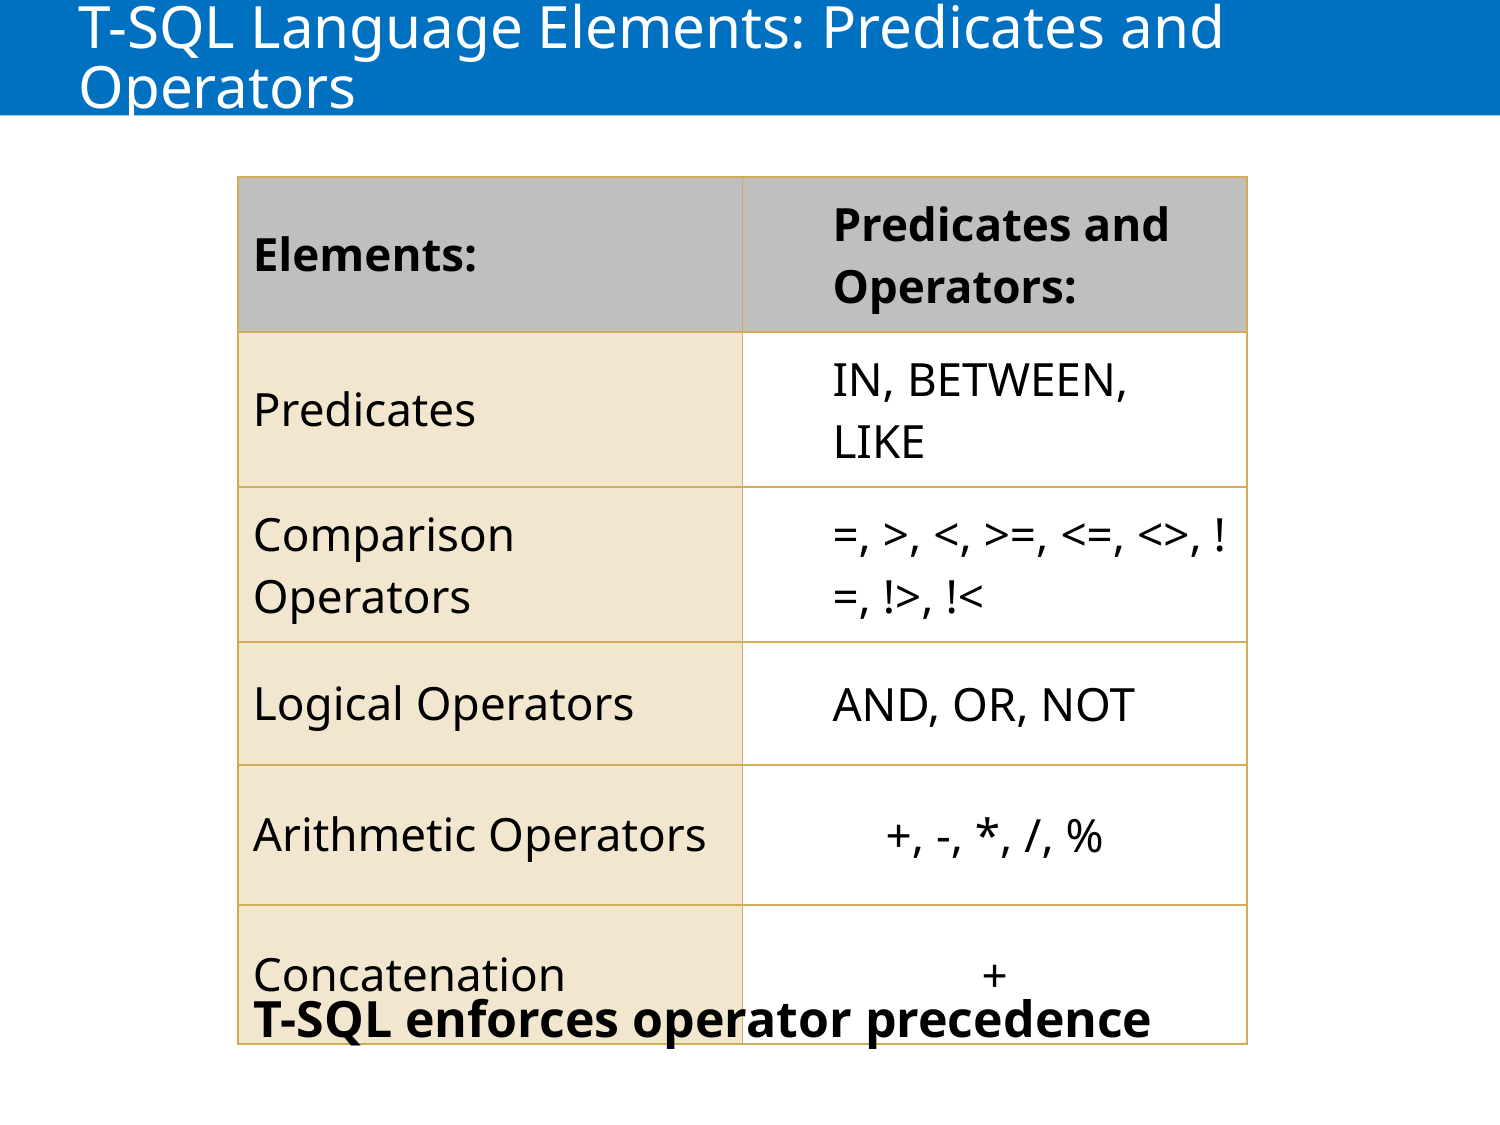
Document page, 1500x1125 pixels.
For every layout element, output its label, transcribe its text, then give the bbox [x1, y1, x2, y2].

table_cell Predicates [239, 333, 742, 486]
table_header Predicates and Operators: [743, 178, 1246, 331]
table_cell Arithmetic Operators [239, 766, 742, 904]
table_header Elements: [239, 178, 742, 331]
table_cell AND, OR, NOT [743, 643, 1246, 764]
table_cell + [743, 906, 1246, 980]
table_cell Concatenation [239, 906, 742, 980]
table_cell Comparison Operators [239, 488, 742, 641]
title T-SQL Language Elements: Predicates and Operators [78, 0, 1482, 122]
table_cell Logical Operators [239, 643, 742, 764]
text_box T-SQL enforces operator precedence [238, 980, 1252, 1055]
table_cell =, >, <, >=, <=, <>, !=, !>, !< [743, 488, 1246, 641]
table_cell IN, BETWEEN, LIKE [743, 333, 1246, 486]
table_cell +, -, *, /, % [743, 766, 1246, 904]
